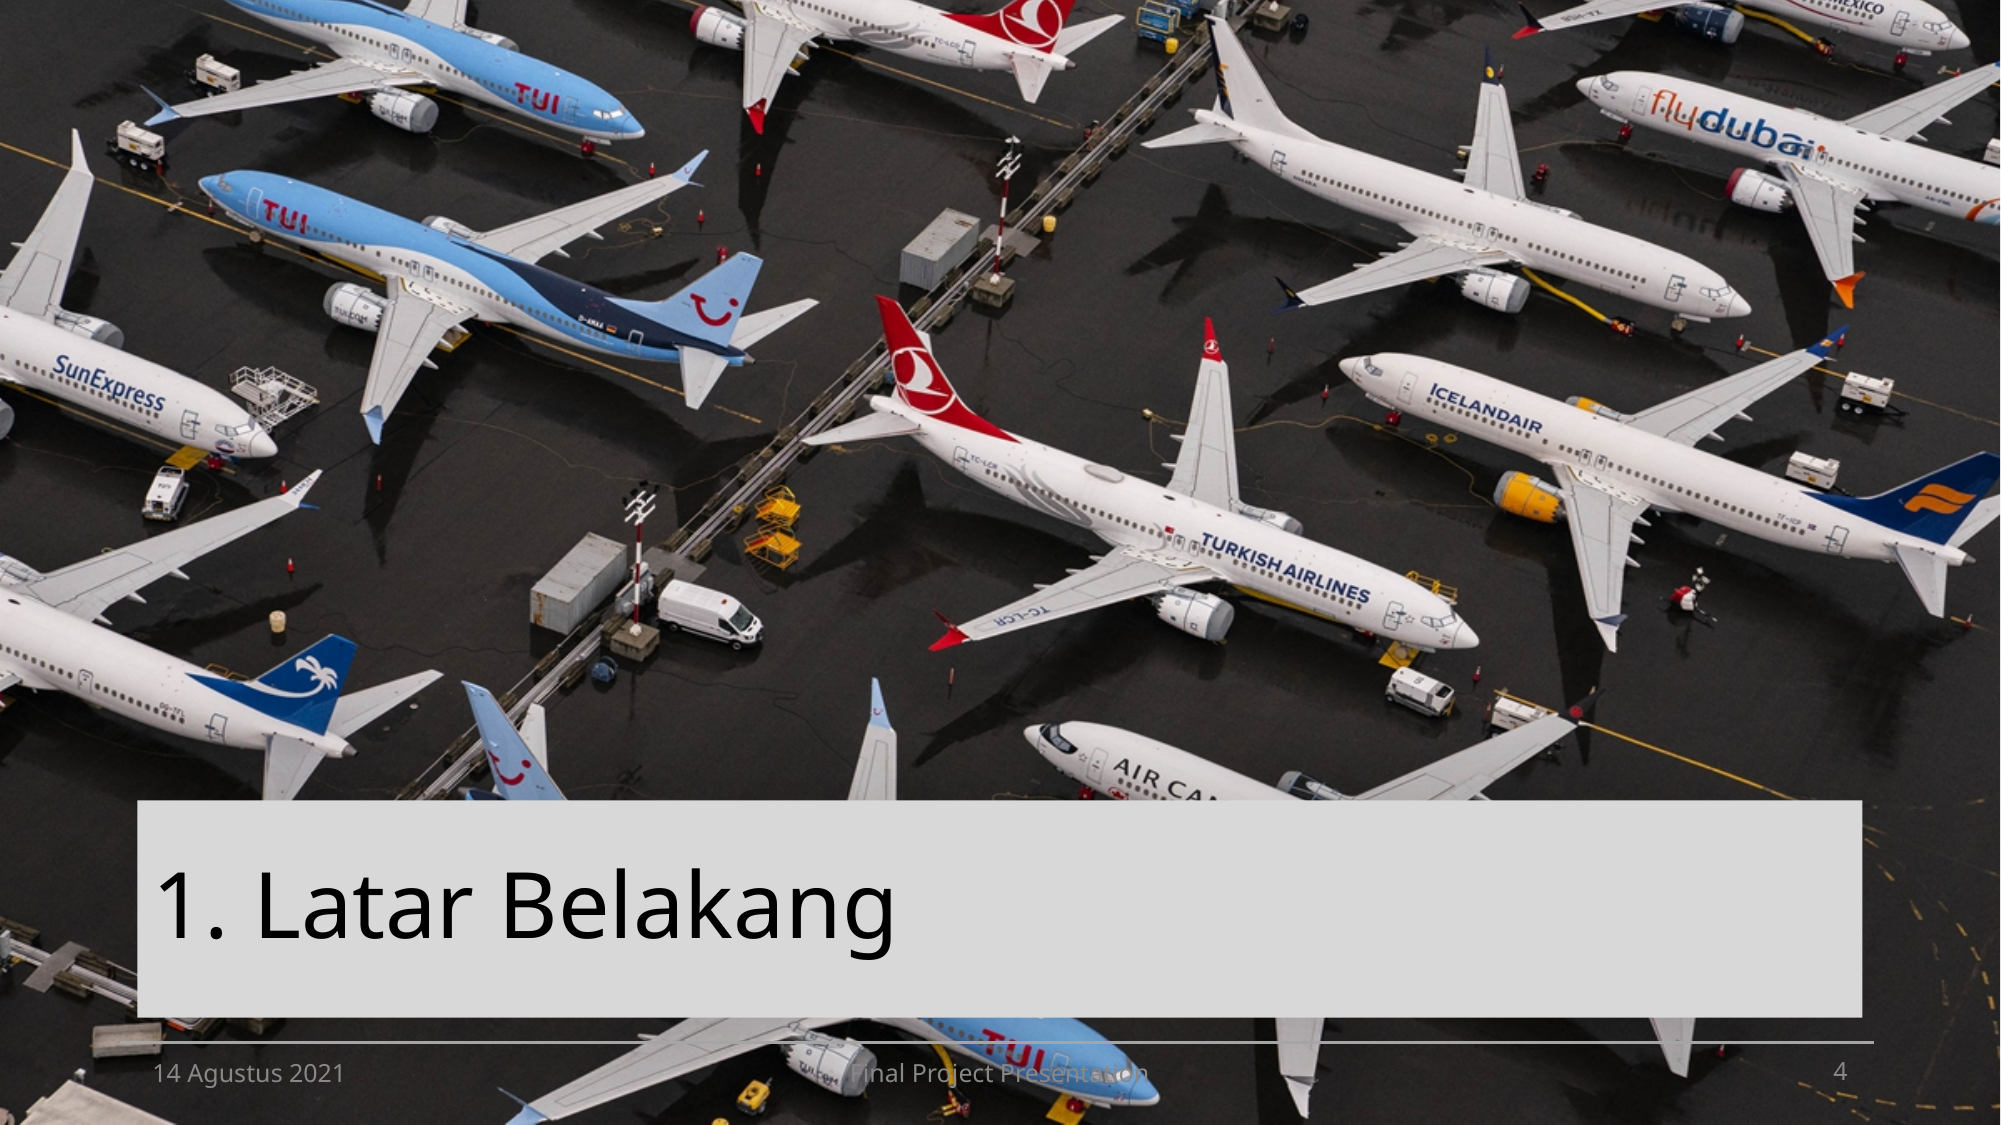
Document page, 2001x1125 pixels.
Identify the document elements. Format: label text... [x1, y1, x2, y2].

footer Final Project Presentation [662, 1054, 1338, 1103]
title 1. Latar Belakang [137, 800, 1863, 1018]
picture [0, 0, 2001, 1125]
slide_number ‹#› [1412, 1054, 1863, 1103]
slide_number 14 Agustus 2021 [137, 1054, 588, 1103]
